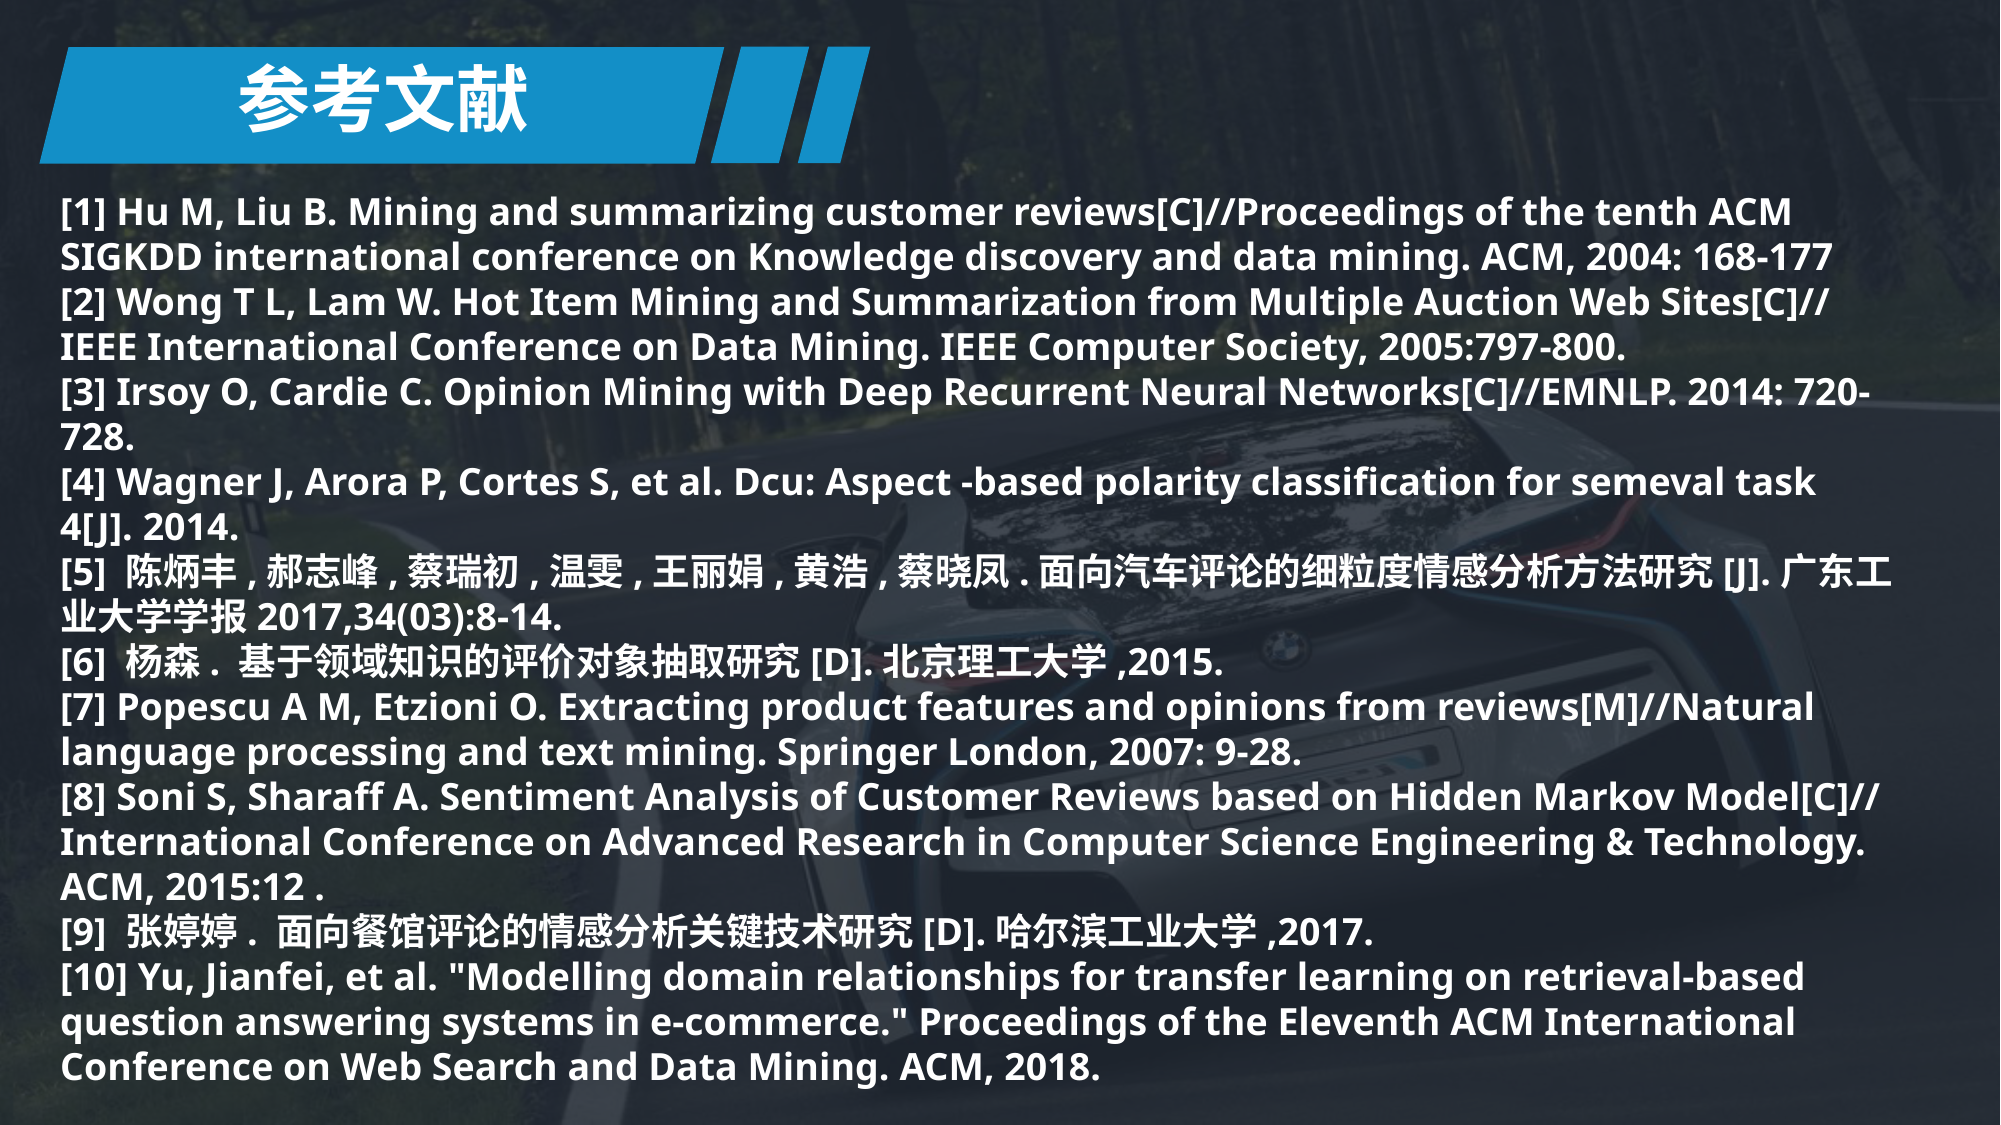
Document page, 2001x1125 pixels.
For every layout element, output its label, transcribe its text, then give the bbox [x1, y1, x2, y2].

text_box [709, 45, 811, 165]
text_box [796, 45, 872, 165]
text_box [38, 45, 726, 165]
text_box [1] Hu M, Liu B. Mining and summarizing customer reviews[C]//Proceedings of the tenth ACM SIGKDD international conference on Knowledge discovery and data mining. ACM, 2004: 168-177 [2] Wong T L, Lam W. Hot Item Mining and Summarization from Multiple Auction Web Sites[C]// IEEE International Conference on Data Mining. IEEE Computer Society, 2005:797-800. [3] Irsoy O, Cardie C. Opinion Mining with Deep Recurrent Neural Networks[C]//EMNLP. 2014: 720-728. [4] Wagner J, Arora P, Cortes S, et al. Dcu: Aspect -based polarity classification for semeval task 4[J]. 2014. [5] 陈炳丰,郝志峰,蔡瑞初,温雯,王丽娟,黄浩,蔡晓凤.面向汽车评论的细粒度情感分析方法研究[J].广东工业大学学报2017,34(03):8-14. [6] 杨森. 基于领域知识的评价对象抽取研究[D].北京理工大学,2015. [7] Popescu A M, Etzioni O. Extracting product features and opinions from reviews[M]//Natural language processing and text mining. Springer London, 2007: 9-28. [8] Soni S, Sharaff A. Sentiment Analysis of Customer Reviews based on Hidden Markov Model[C]// International Conference on Advanced Research in Computer Science Engineering & Technology. ACM, 2015:12 . [9] 张婷婷. 面向餐馆评论的情感分析关键技术研究[D].哈尔滨工业大学,2017. [10] Yu, Jianfei, et al. "Modelling domain relationships for transfer learning on retrieval-based question answering systems in e-commerce." Proceedings of the Eleventh ACM International Conference on Web Search and Data Mining. ACM, 2018. [45, 180, 1911, 1096]
text_box 参考文献 [82, 46, 686, 149]
